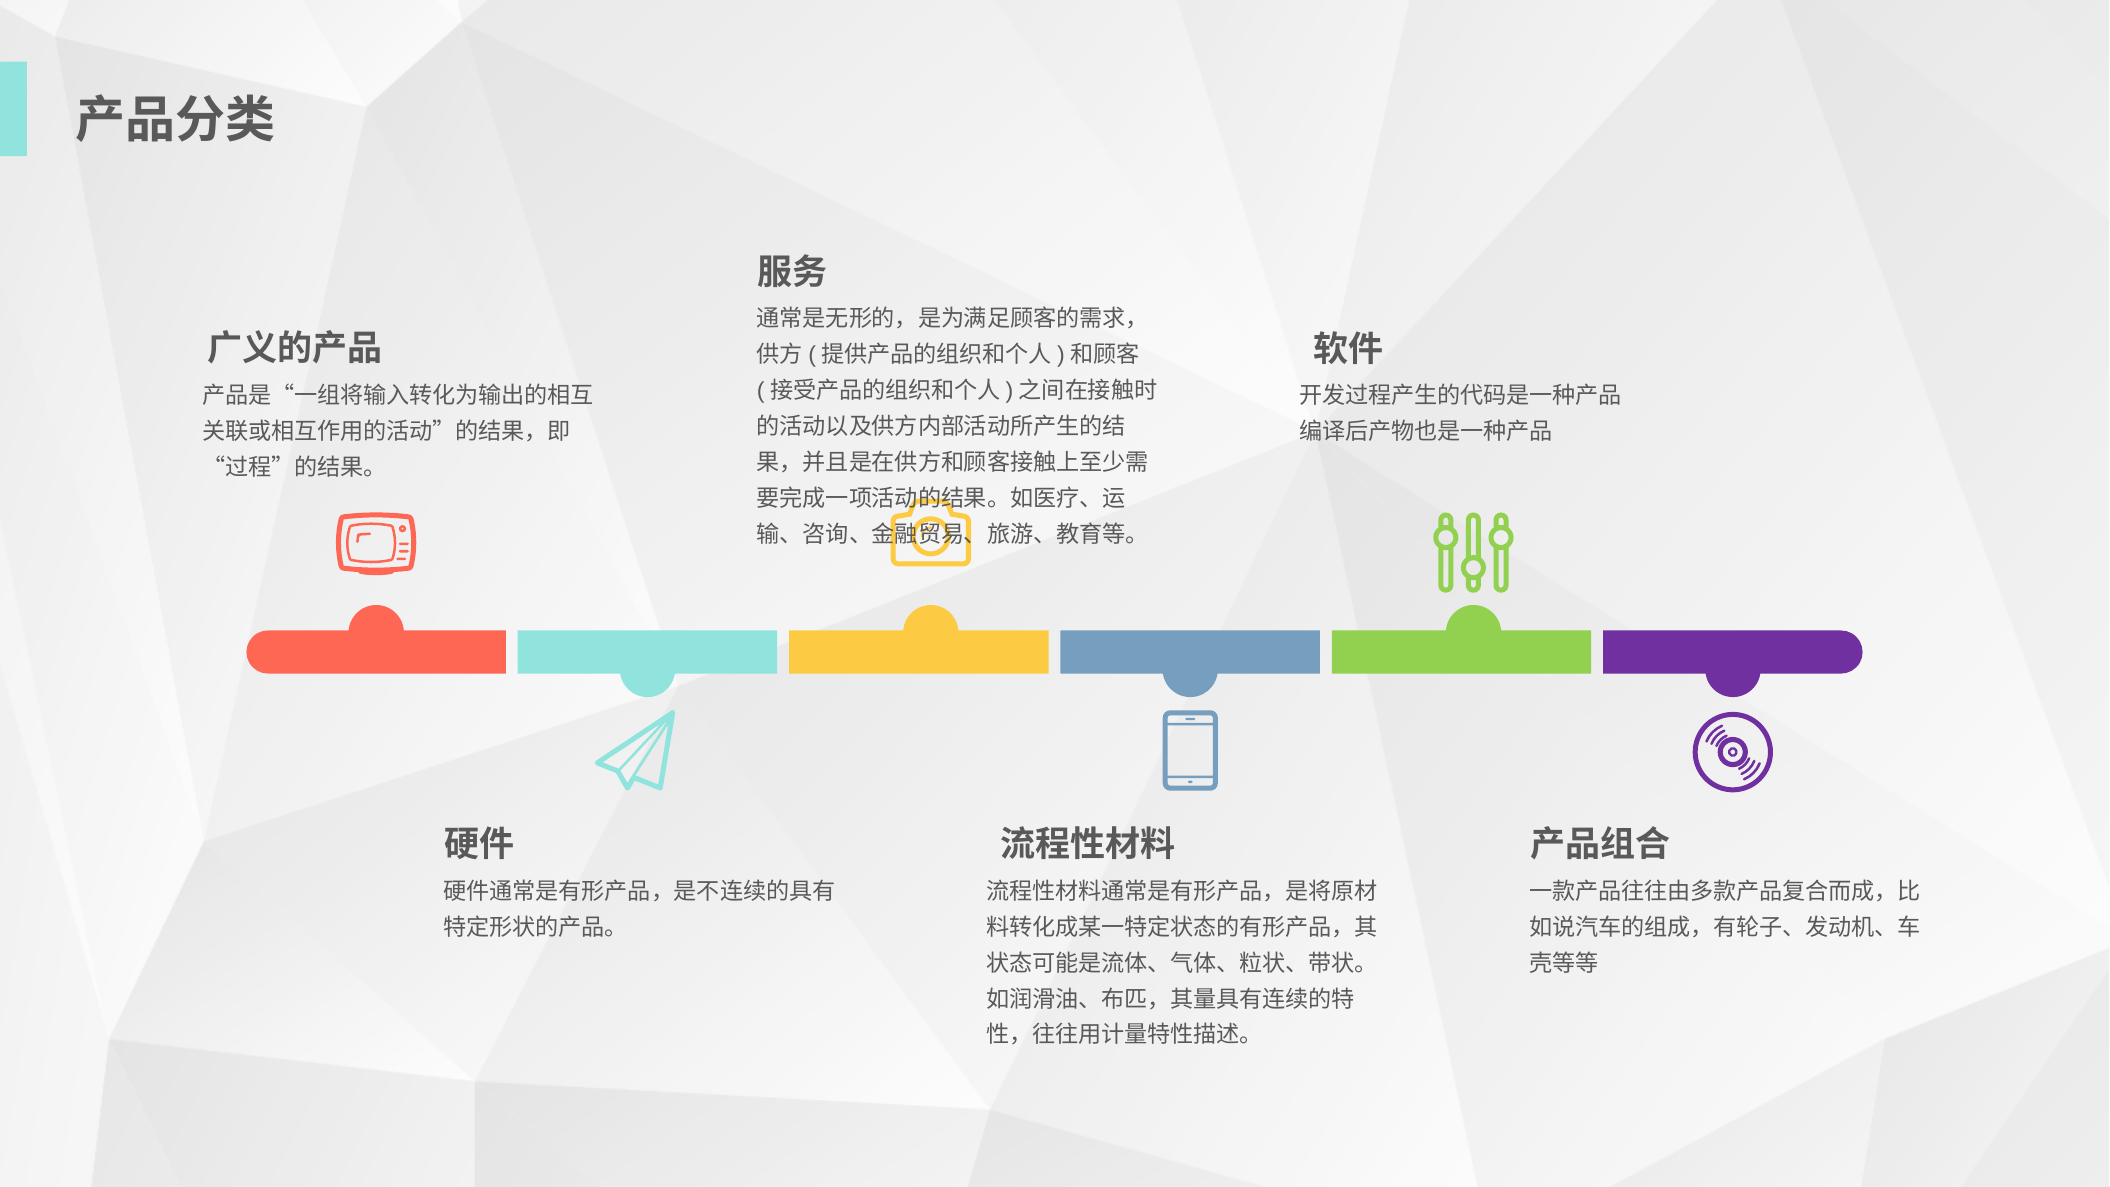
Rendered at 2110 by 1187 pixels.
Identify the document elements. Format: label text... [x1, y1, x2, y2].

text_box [335, 512, 417, 576]
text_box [517, 630, 778, 698]
text_box [0, 61, 28, 157]
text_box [789, 604, 1049, 674]
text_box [890, 558, 972, 567]
text_box [594, 710, 676, 791]
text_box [971, 801, 1409, 1054]
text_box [1162, 710, 1218, 791]
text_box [1603, 630, 1863, 698]
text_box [742, 229, 1173, 558]
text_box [429, 801, 866, 945]
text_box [1514, 801, 1952, 985]
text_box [1284, 305, 1716, 453]
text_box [246, 604, 506, 674]
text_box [1060, 630, 1320, 698]
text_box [1331, 604, 1592, 674]
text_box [187, 305, 618, 486]
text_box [1433, 512, 1514, 593]
text_box 产品分类 [60, 61, 291, 155]
picture [0, 0, 2110, 1187]
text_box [1692, 711, 1773, 793]
